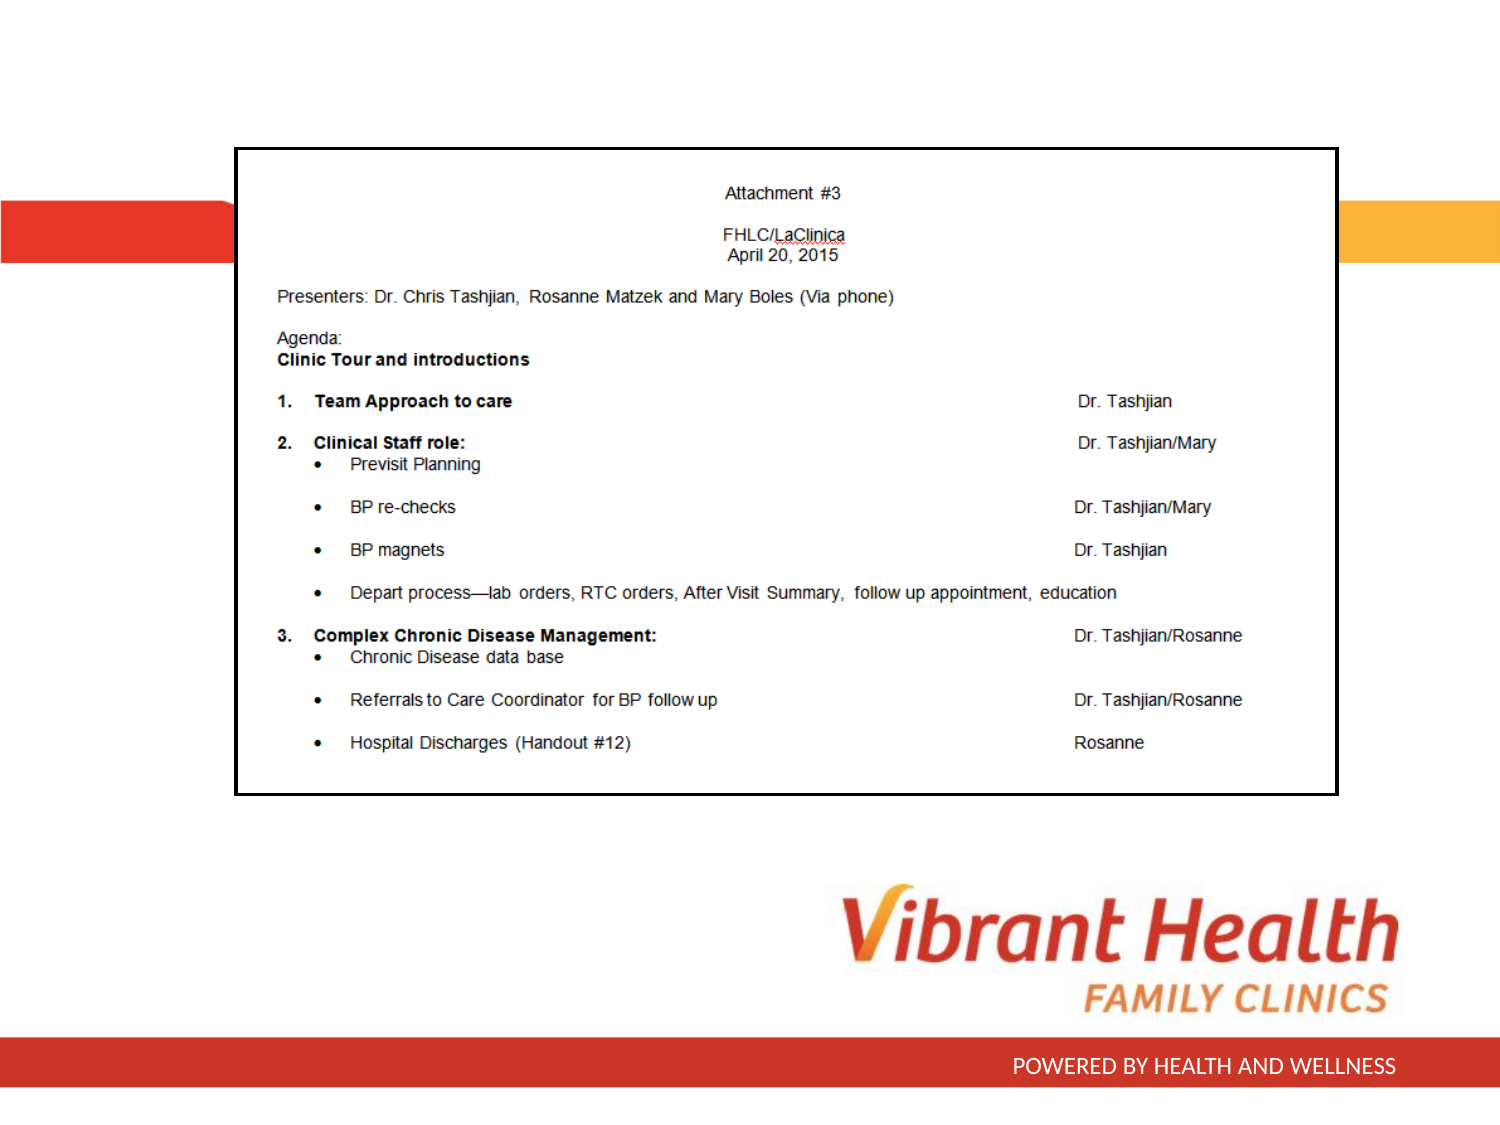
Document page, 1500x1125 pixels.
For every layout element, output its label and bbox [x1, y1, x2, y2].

picture [825, 862, 1422, 1032]
picture [2, 201, 234, 263]
list [237, 149, 1336, 793]
picture [1339, 201, 1500, 263]
